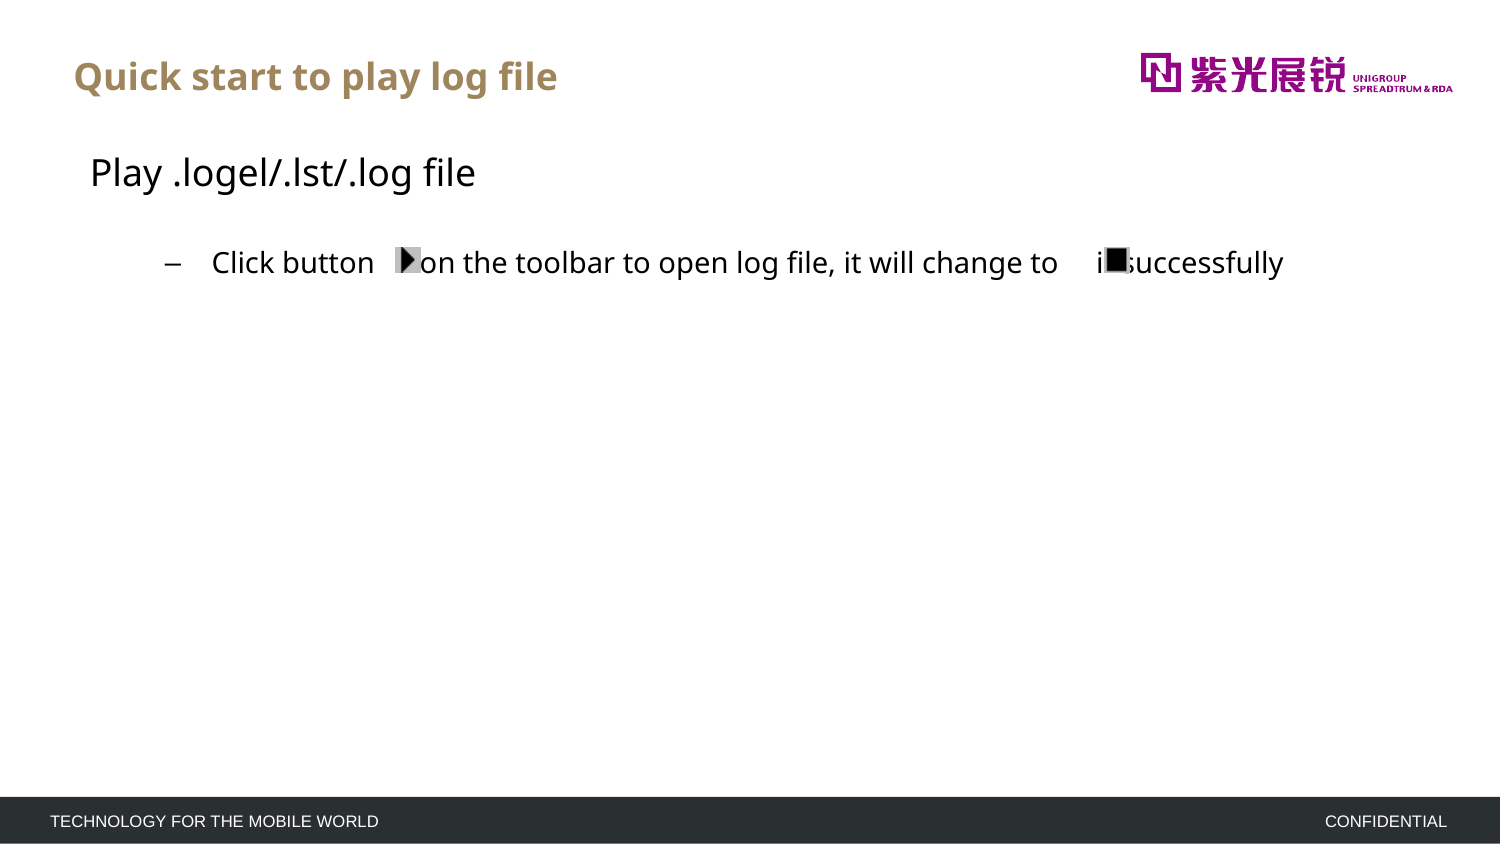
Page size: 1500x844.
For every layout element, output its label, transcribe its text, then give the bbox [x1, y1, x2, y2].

picture [1104, 247, 1130, 273]
picture [395, 247, 421, 273]
title Quick start to play log file [58, 45, 1004, 164]
list Play .logel/.lst/.log file Click button on the toolbar to open log file, it will change to if successfully [75, 141, 1452, 754]
